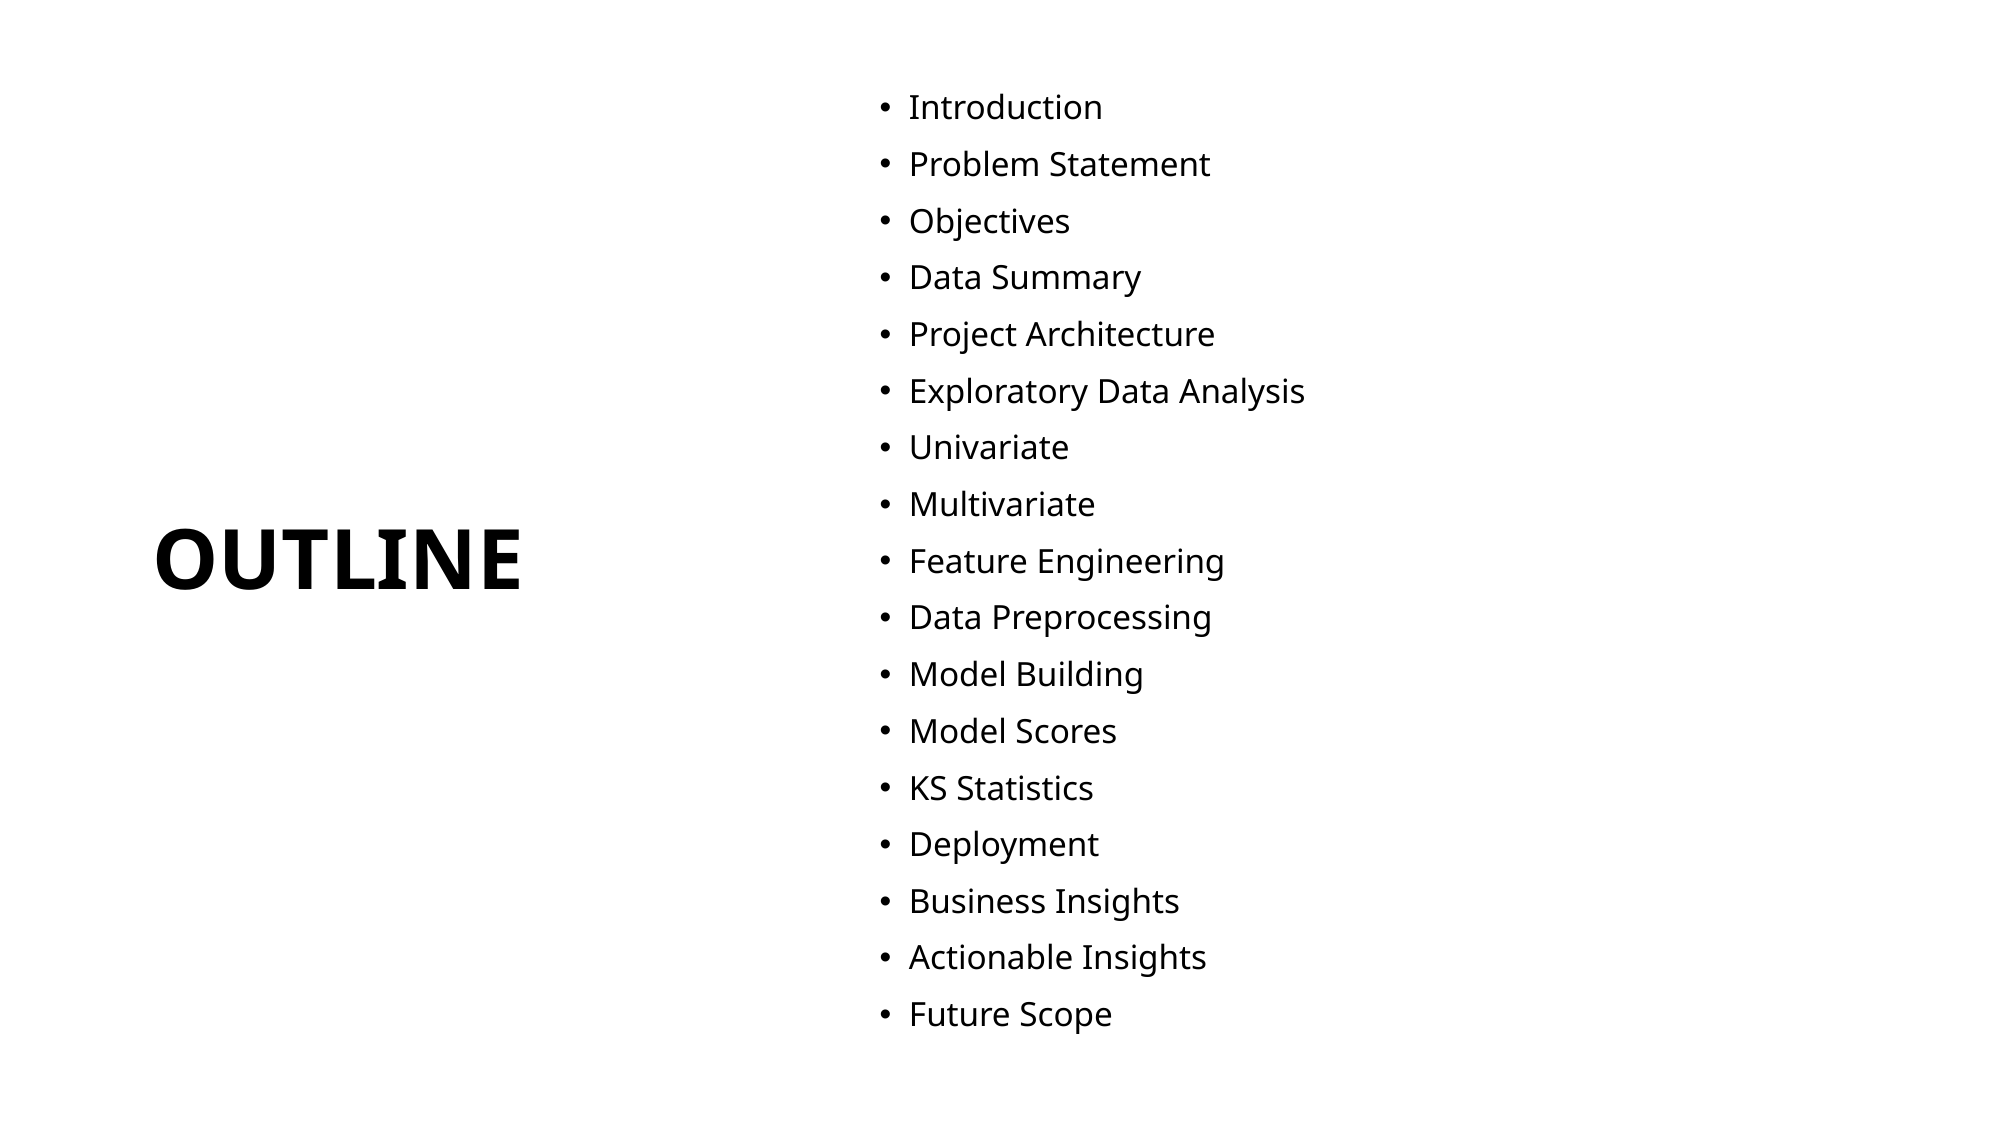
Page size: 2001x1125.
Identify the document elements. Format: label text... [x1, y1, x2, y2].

list Introduction Problem Statement Objectives Data Summary Project Architecture Exploratory Data Analysis Univariate Multivariate Feature Engineering Data Preprocessing Model Building Model Scores KS Statistics Deployment Business Insights Actionable Insights Future Scope [856, 66, 1886, 1059]
title OUTLINE [137, 431, 783, 694]
